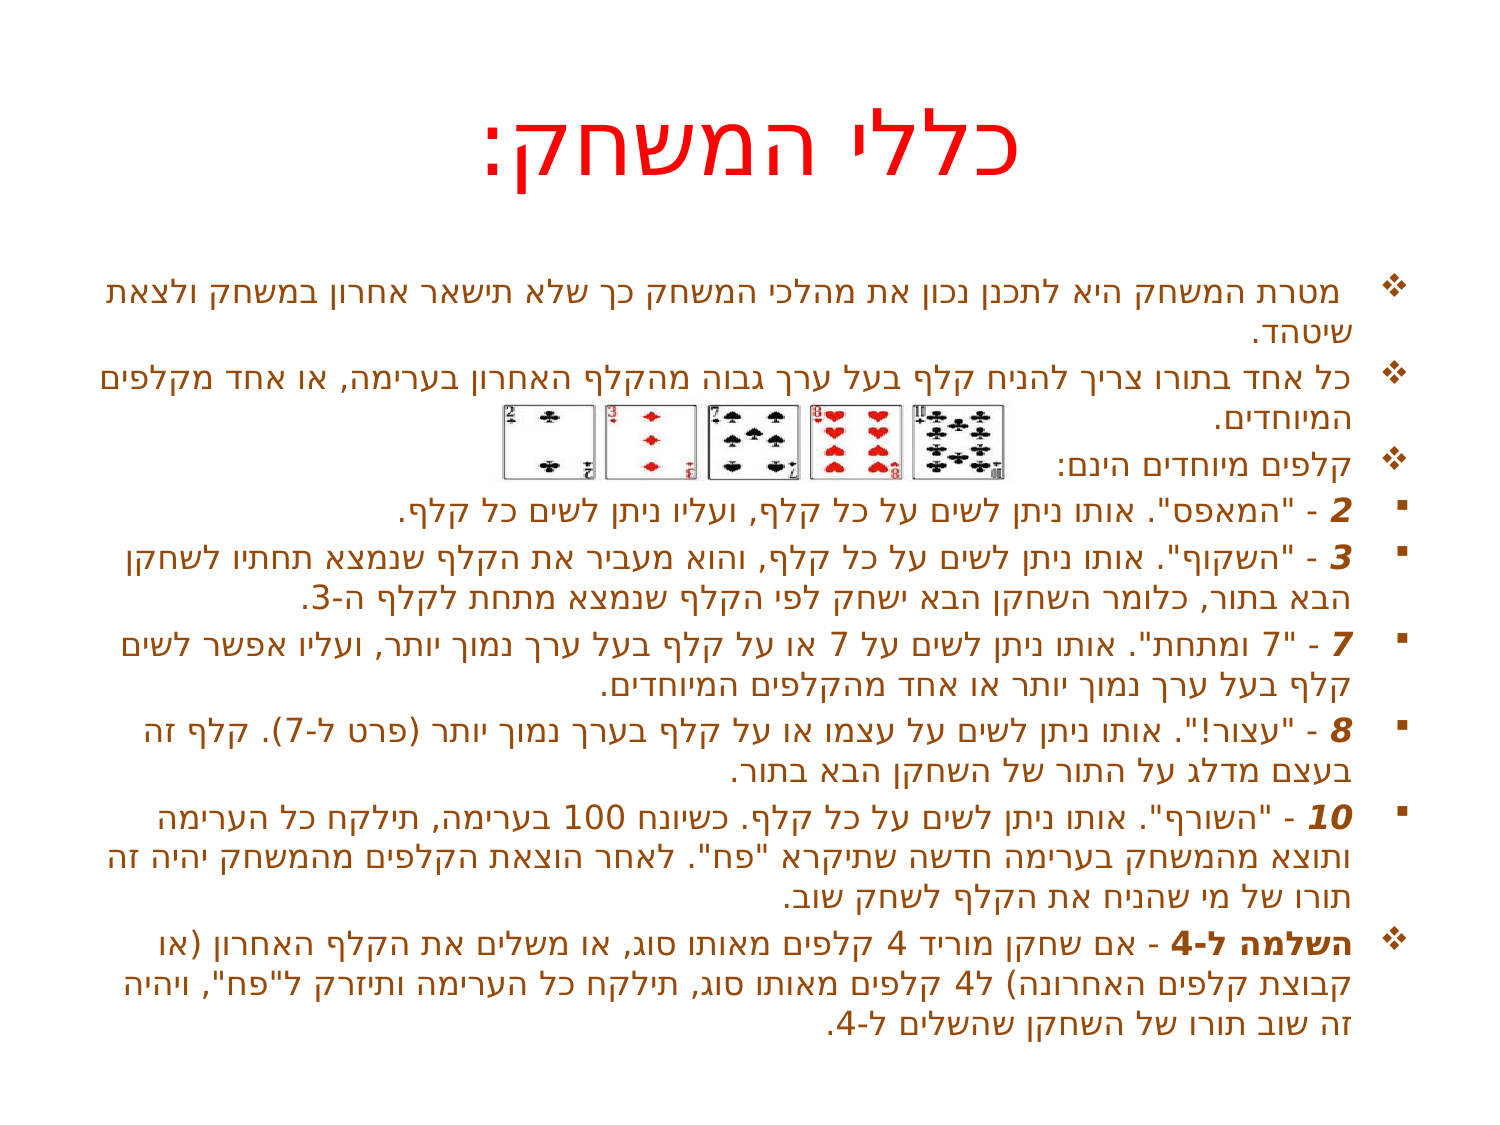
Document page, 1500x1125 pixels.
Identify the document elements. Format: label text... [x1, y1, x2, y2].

picture [489, 396, 1024, 492]
title כללי המשחק: [75, 45, 1425, 233]
list מטרת המשחק היא לתכנן נכון את מהלכי המשחק כך שלא תישאר אחרון במשחק ולצאת שיטהד. כל אחד בתורו צריך להניח קלף בעל ערך גבוה מהקלף האחרון בערימה, או אחד מקלפים המיוחדים. קלפים מיוחדים הינם: 2 - "המאפס". אותו ניתן לשים על כל קלף, ועליו ניתן לשים כל קלף. 3 - "השקוף". אותו ניתן לשים על כל קלף, והוא מעביר את הקלף שנמצא תחתיו לשחקן הבא בתור, כלומר השחקן הבא ישחק לפי הקלף שנמצא מתחת לקלף ה-3. 7 - "7 ומתחת". אותו ניתן לשים על 7 או על קלף בעל ערך נמוך יותר, ועליו אפשר לשים קלף בעל ערך נמוך יותר או אחד מהקלפים המיוחדים. 8 - "עצור!". אותו ניתן לשים על עצמו או על קלף בערך נמוך יותר (פרט ל-7). קלף זה בעצם מדלג על התור של השחקן הבא בתור. 10 - "השורף". אותו ניתן לשים על כל קלף. כשיונח 100 בערימה, תילקח כל הערימה ותוצא מהמשחק בערימה חדשה שתיקרא "פח". לאחר הוצאת הקלפים מהמשחק יהיה זה תורו של מי שהניח את הקלף לשחק שוב. השלמה ל-4 - אם שחקן מוריד 4 קלפים מאותו סוג, או משלים את הקלף האחרון (או קבוצת קלפים האחרונה) ל4 קלפים מאותו סוג, תילקח כל הערימה ותיזרק ל"פח", ויהיה זה שוב תורו של השחקן שהשלים ל-4. [75, 262, 1425, 1005]
